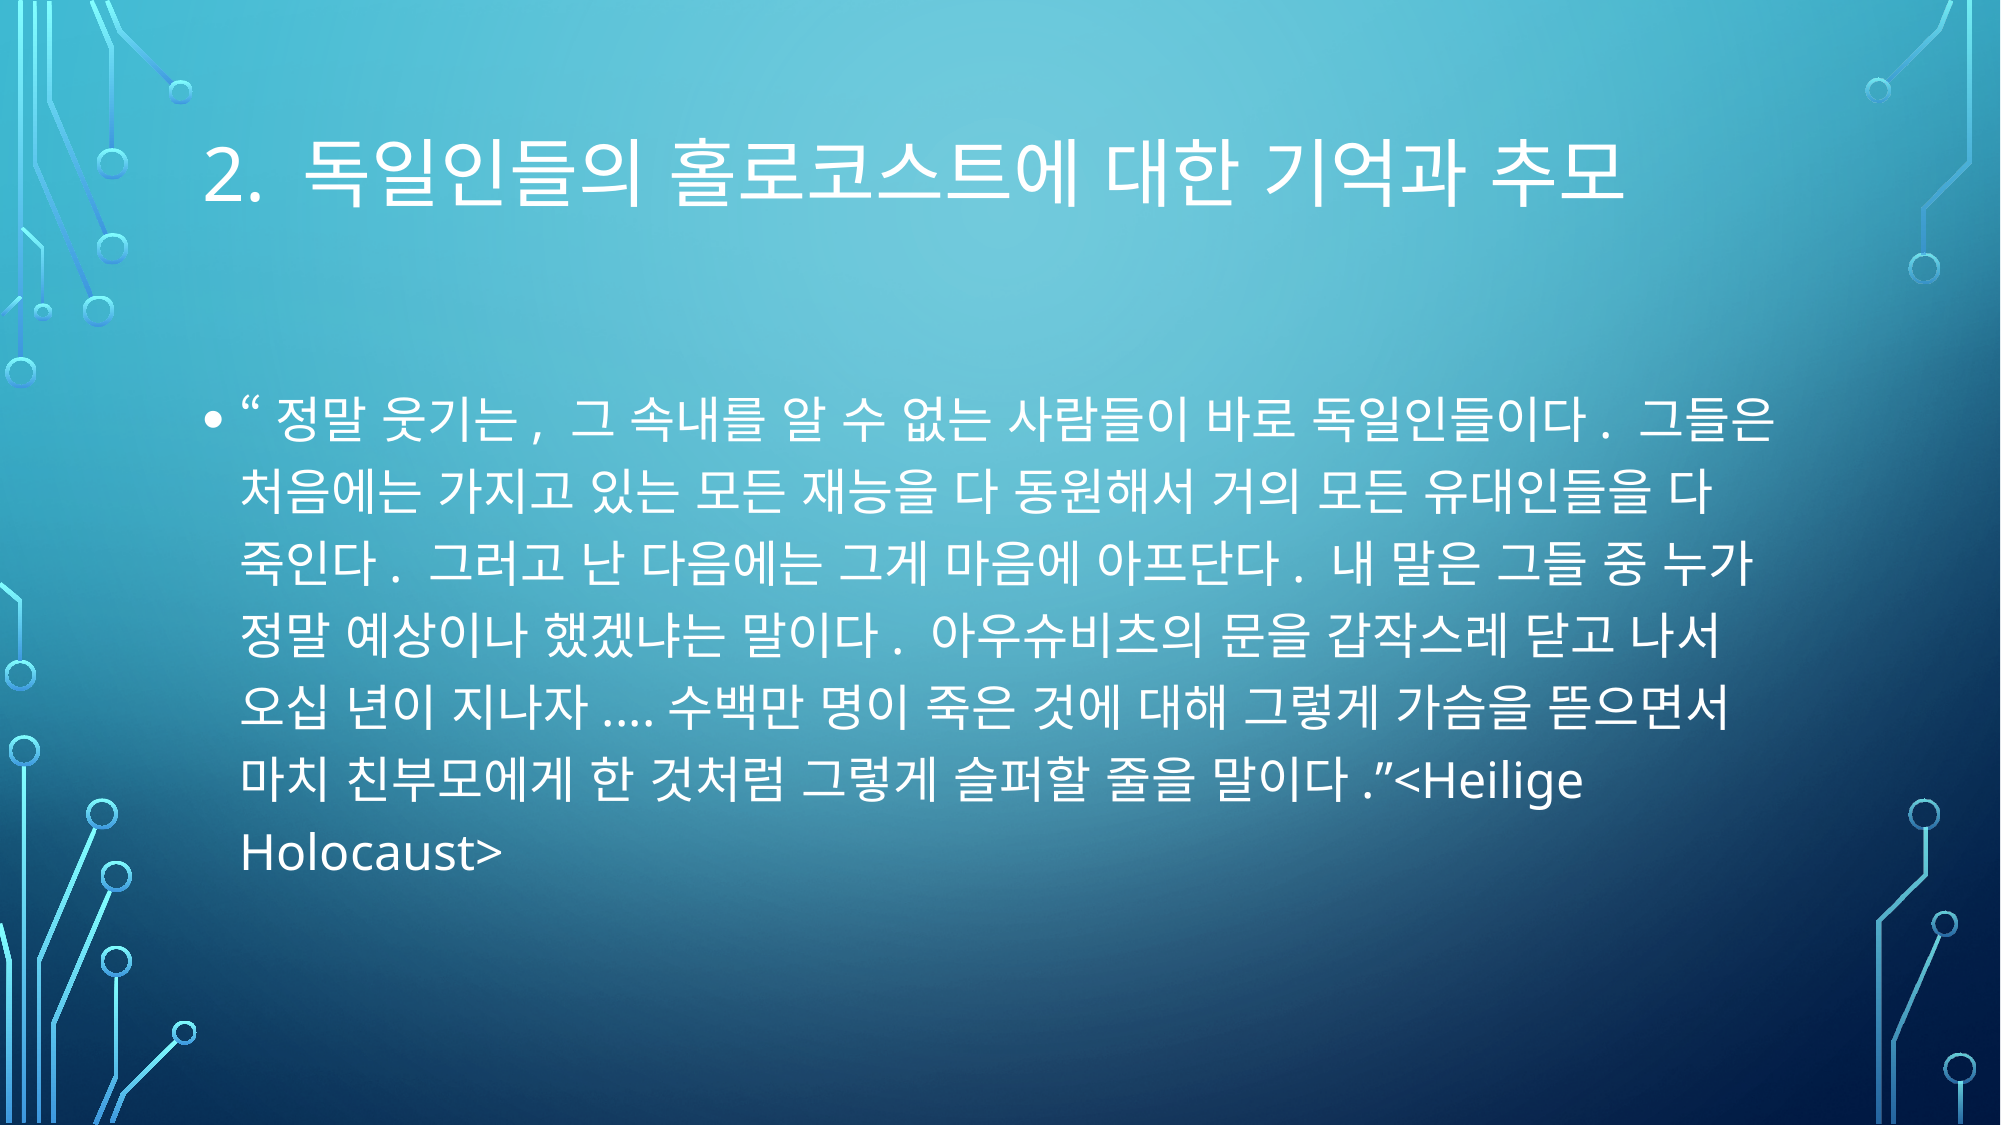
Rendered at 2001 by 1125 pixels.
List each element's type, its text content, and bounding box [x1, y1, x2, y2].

list “정말 웃기는, 그 속내를 알 수 없는 사람들이 바로 독일인들이다. 그들은 처음에는 가지고 있는 모든 재능을 다 동원해서 거의 모든 유대인들을 다 죽인다. 그러고 난 다음에는 그게 마음에 아프단다. 내 말은 그들 중 누가 정말 예상이나 했겠냐는 말이다. 아우슈비츠의 문을 갑작스레 닫고 나서 오십 년이 지나자....수백만 명이 죽은 것에 대해 그렇게 가슴을 뜯으면서 마치 친부모에게 한 것처럼 그렇게 슬퍼할 줄을 말이다.”<Heilige Holocaust> [187, 369, 1813, 950]
title 2. 독일인들의 홀로코스트에 대한 기억과 추모 [187, 101, 1813, 344]
